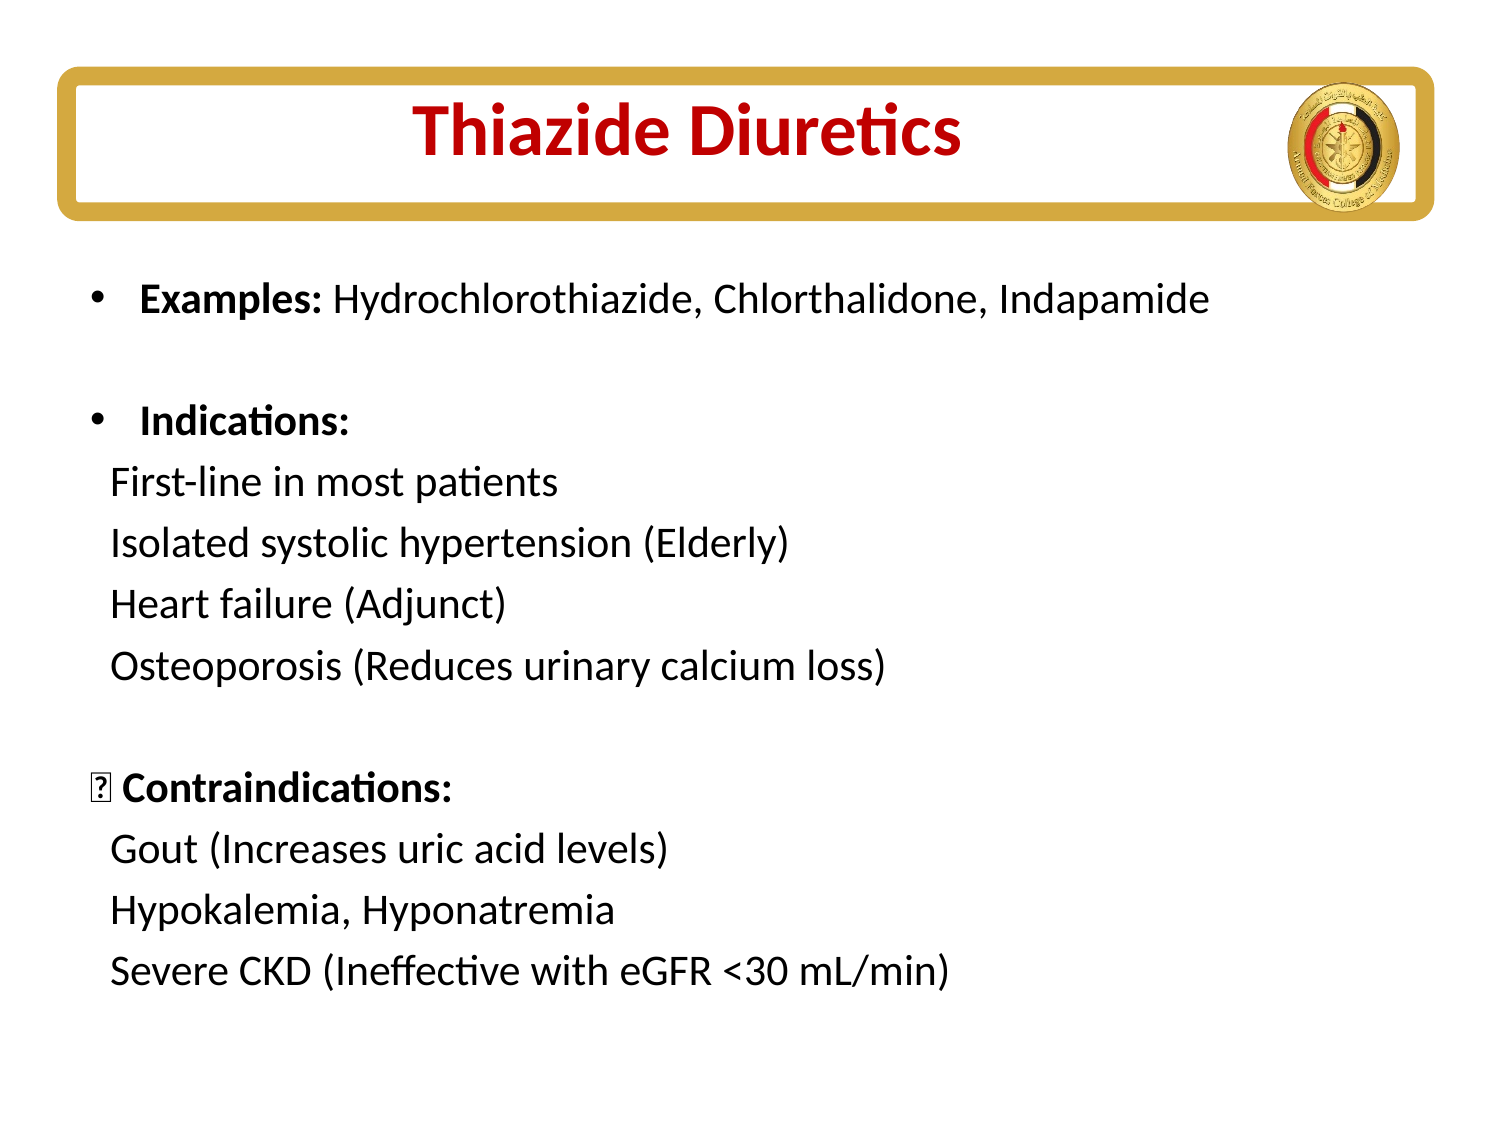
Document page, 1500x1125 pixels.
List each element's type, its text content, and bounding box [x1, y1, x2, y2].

picture [1290, 82, 1400, 213]
list Examples: Hydrochlorothiazide, Chlorthalidone, Indapamide Indications: First-line in most patients Isolated systolic hypertension (Elderly) Heart failure (Adjunct) Osteoporosis (Reduces urinary calcium loss) 🚫 Contraindications: Gout (Increases uric acid levels) Hypokalemia, Hyponatremia Severe CKD (Ineffective with eGFR <30 mL/min) [75, 262, 1425, 1005]
title Thiazide Diuretics [75, 125, 1300, 216]
